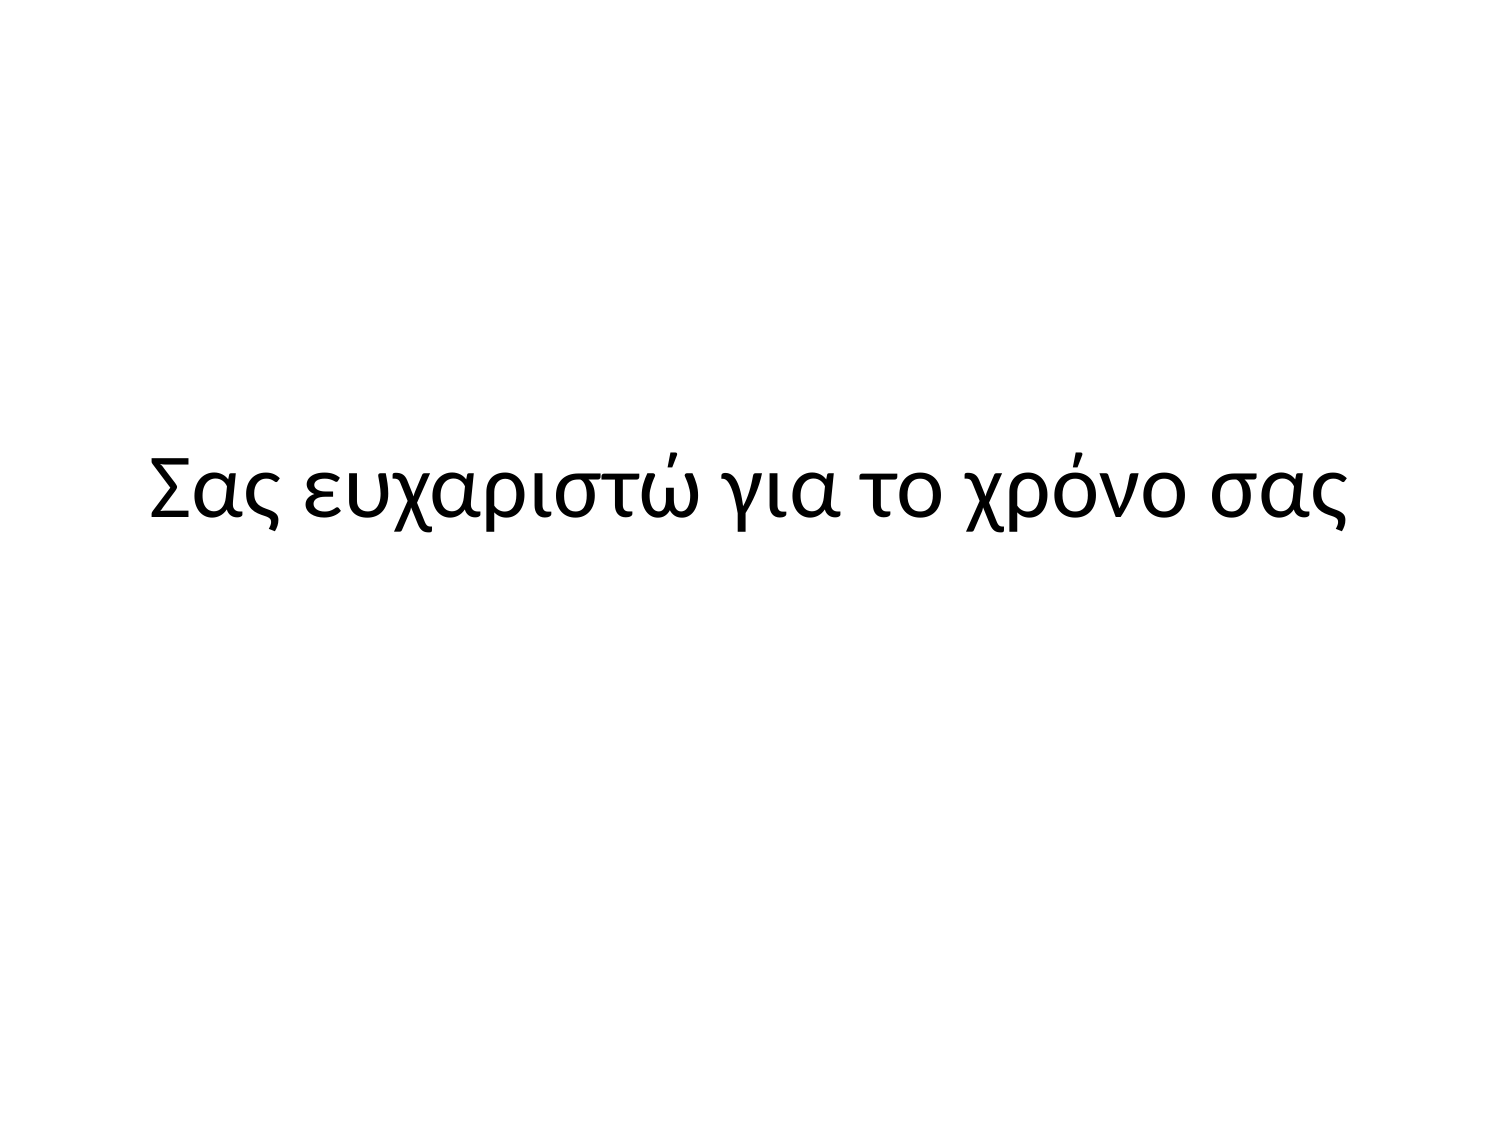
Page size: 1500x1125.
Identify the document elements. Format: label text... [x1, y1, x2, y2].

title Σας ευχαριστώ για το χρόνο σας [75, 387, 1425, 575]
